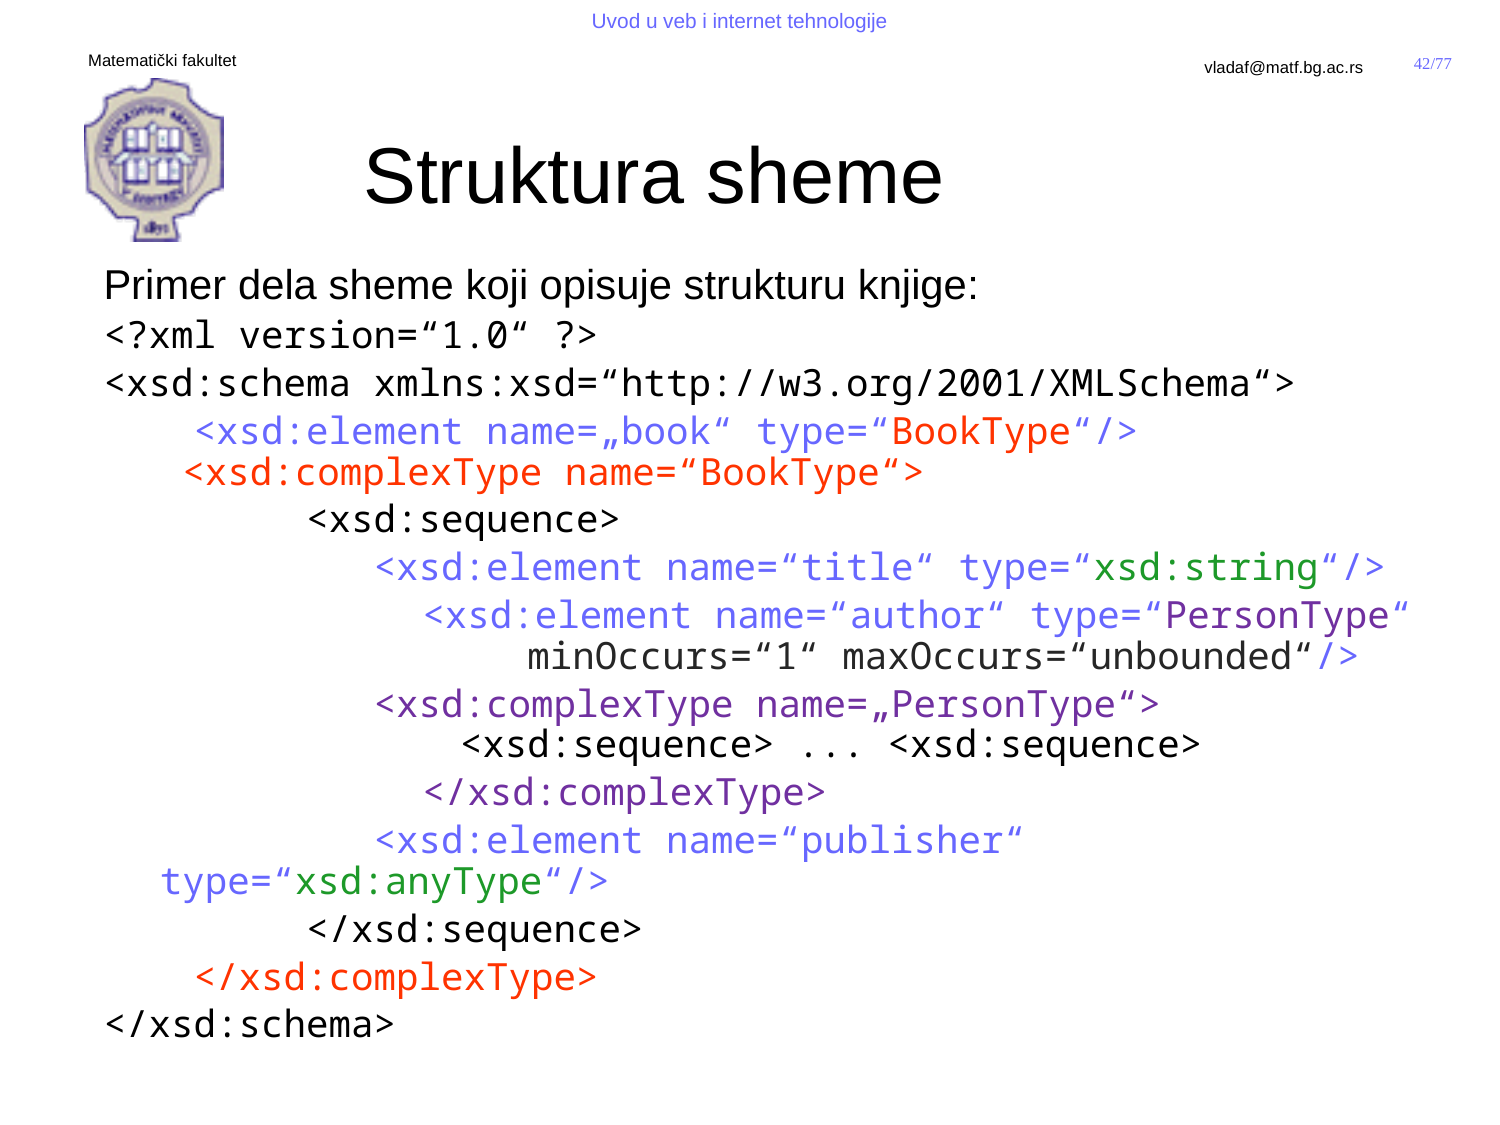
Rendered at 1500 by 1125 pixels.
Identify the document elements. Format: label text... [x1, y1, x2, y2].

picture [84, 78, 224, 242]
title Struktura sheme [348, 78, 1499, 266]
list Primer dela sheme koji opisuje strukturu knjige: <?xml version=“1.0“ ?> <xsd:schema xmlns:xsd=“http://w3.org/2001/XMLSchema“> <xsd:element name=„book“ type=“BookType“/> <xsd:complexType name=“BookType“> <xsd:sequence> <xsd:element name=“title“ type=“xsd:string“/> <xsd:element name=“author“ type=“PersonType“ minOccurs=“1“ maxOccurs=“unbounded“/> <xsd:complexType name=„PersonType“> <xsd:sequence> ... <xsd:sequence> </xsd:complexType> <xsd:element name=“publisher“ type=“xsd:anyType“/> </xsd:sequence> </xsd:complexType> </xsd:schema> [88, 256, 1471, 1094]
